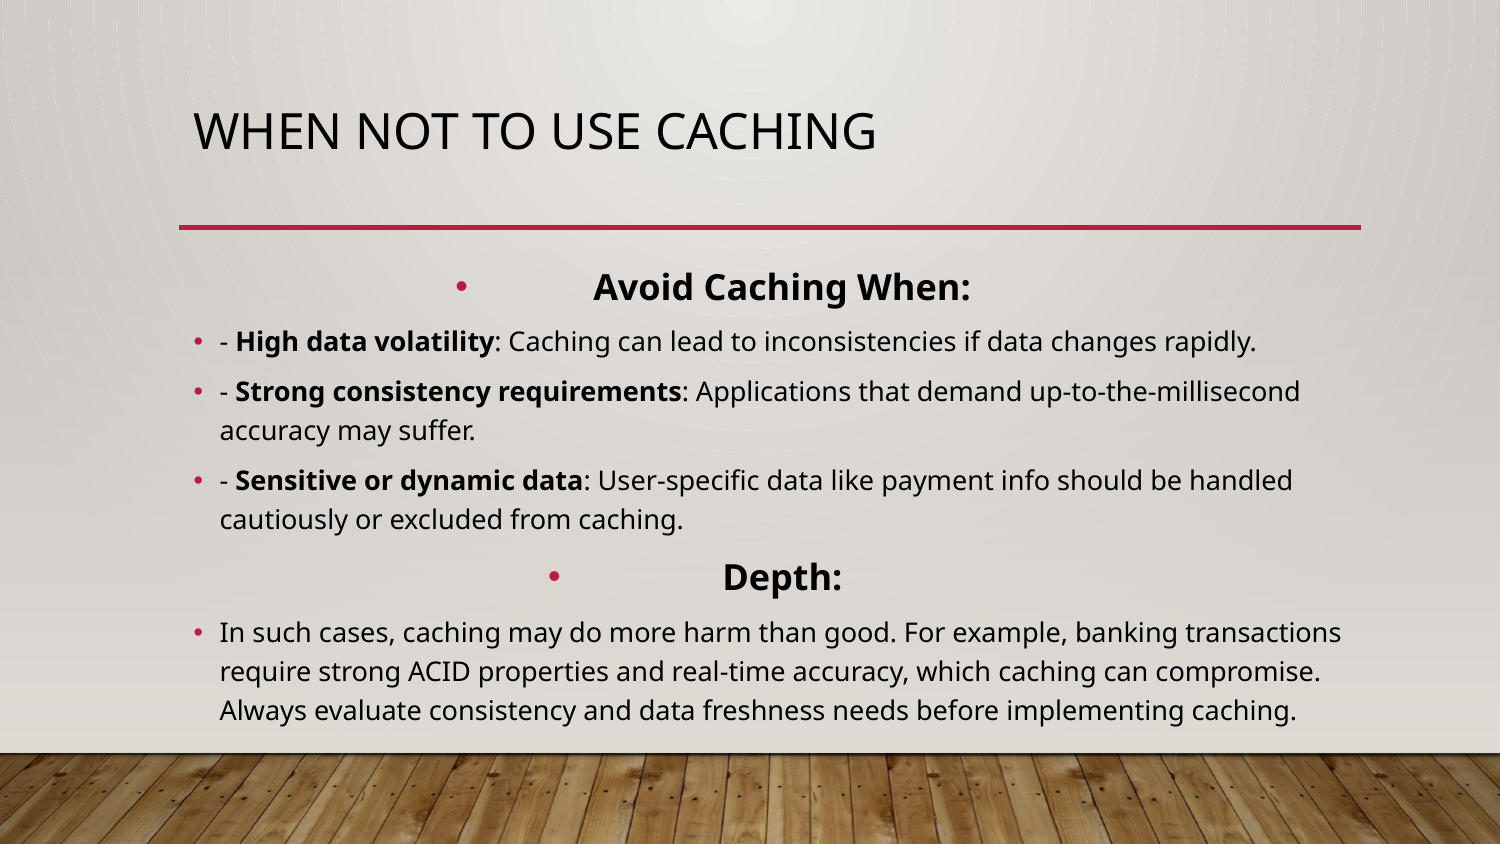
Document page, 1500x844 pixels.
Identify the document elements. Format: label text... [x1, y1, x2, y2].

list Avoid Caching When: - High data volatility: Caching can lead to inconsistencies if data changes rapidly. - Strong consistency requirements: Applications that demand up-to-the-millisecond accuracy may suffer. - Sensitive or dynamic data: User-specific data like payment info should be handled cautiously or excluded from caching. Depth: In such cases, caching may do more harm than good. For example, banking transactions require strong ACID properties and real-time accuracy, which caching can compromise. Always evaluate consistency and data freshness needs before implementing caching. [178, 247, 1361, 745]
picture [0, 753, 1500, 844]
title When Not to Use Caching [178, 98, 1361, 229]
